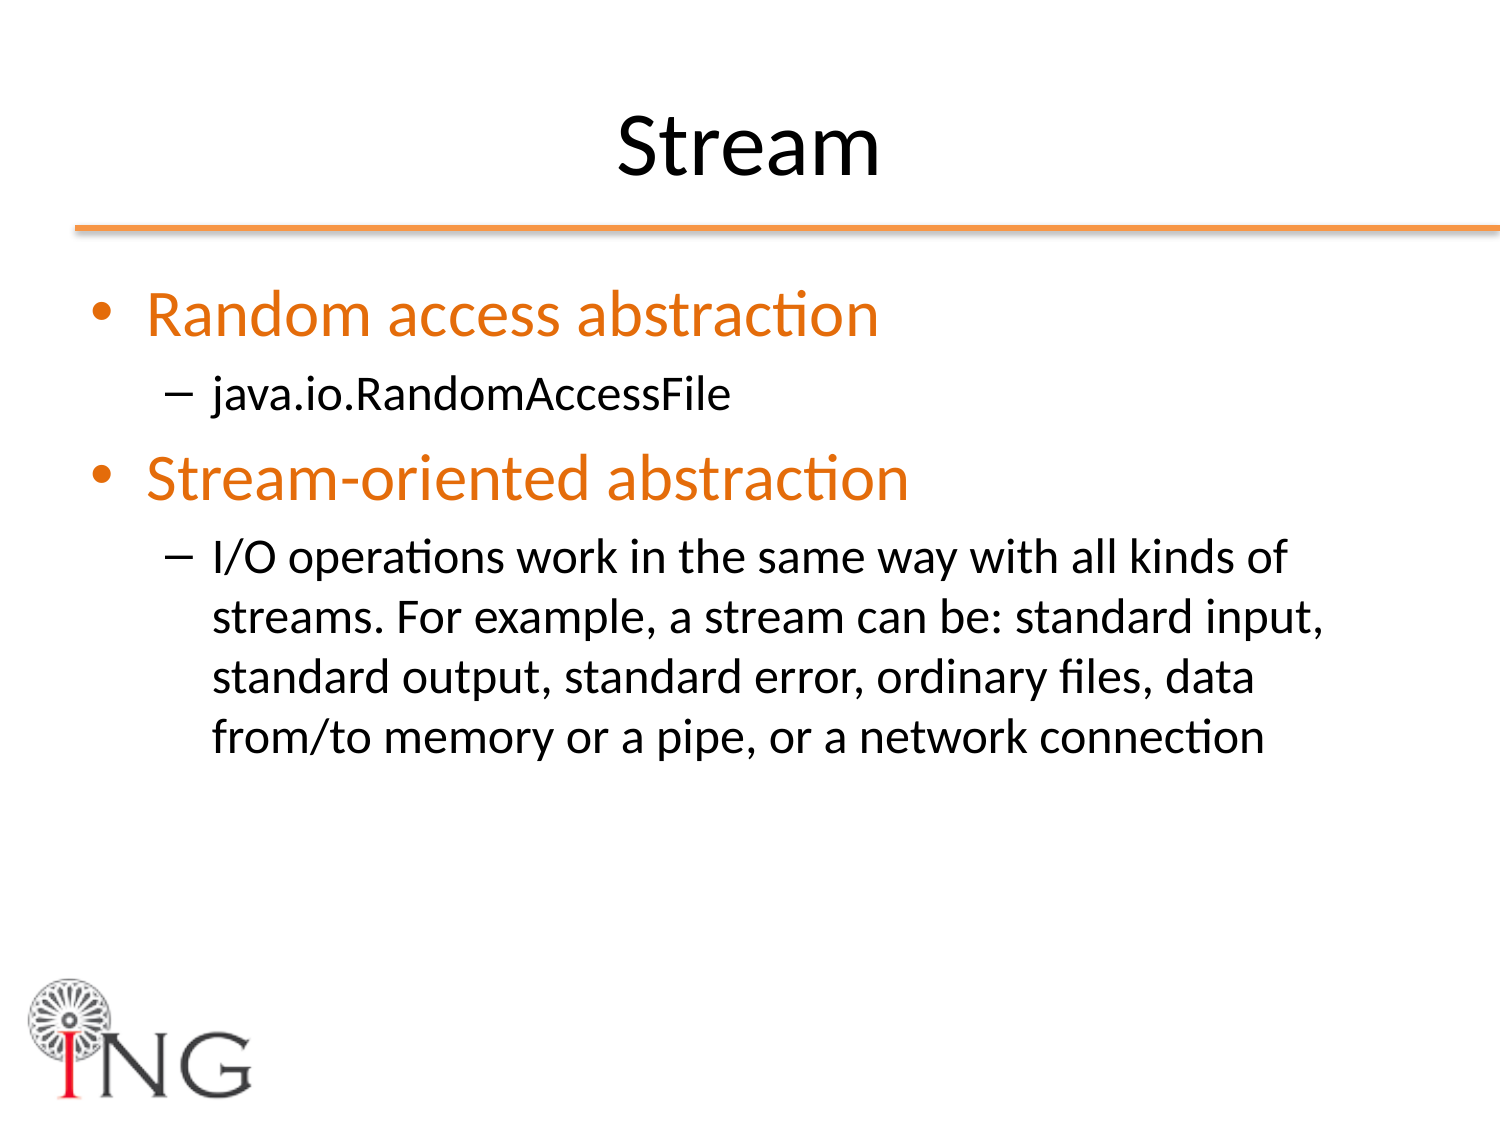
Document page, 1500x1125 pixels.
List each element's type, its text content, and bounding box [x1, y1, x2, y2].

list Random access abstraction java.io.RandomAccessFile Stream-oriented abstraction I/O operations work in the same way with all kinds of streams. For example, a stream can be: standard input, standard output, standard error, ordinary files, data from/to memory or a pipe, or a network connection [75, 262, 1425, 1005]
picture [3, 956, 281, 1125]
title Stream [75, 45, 1425, 233]
